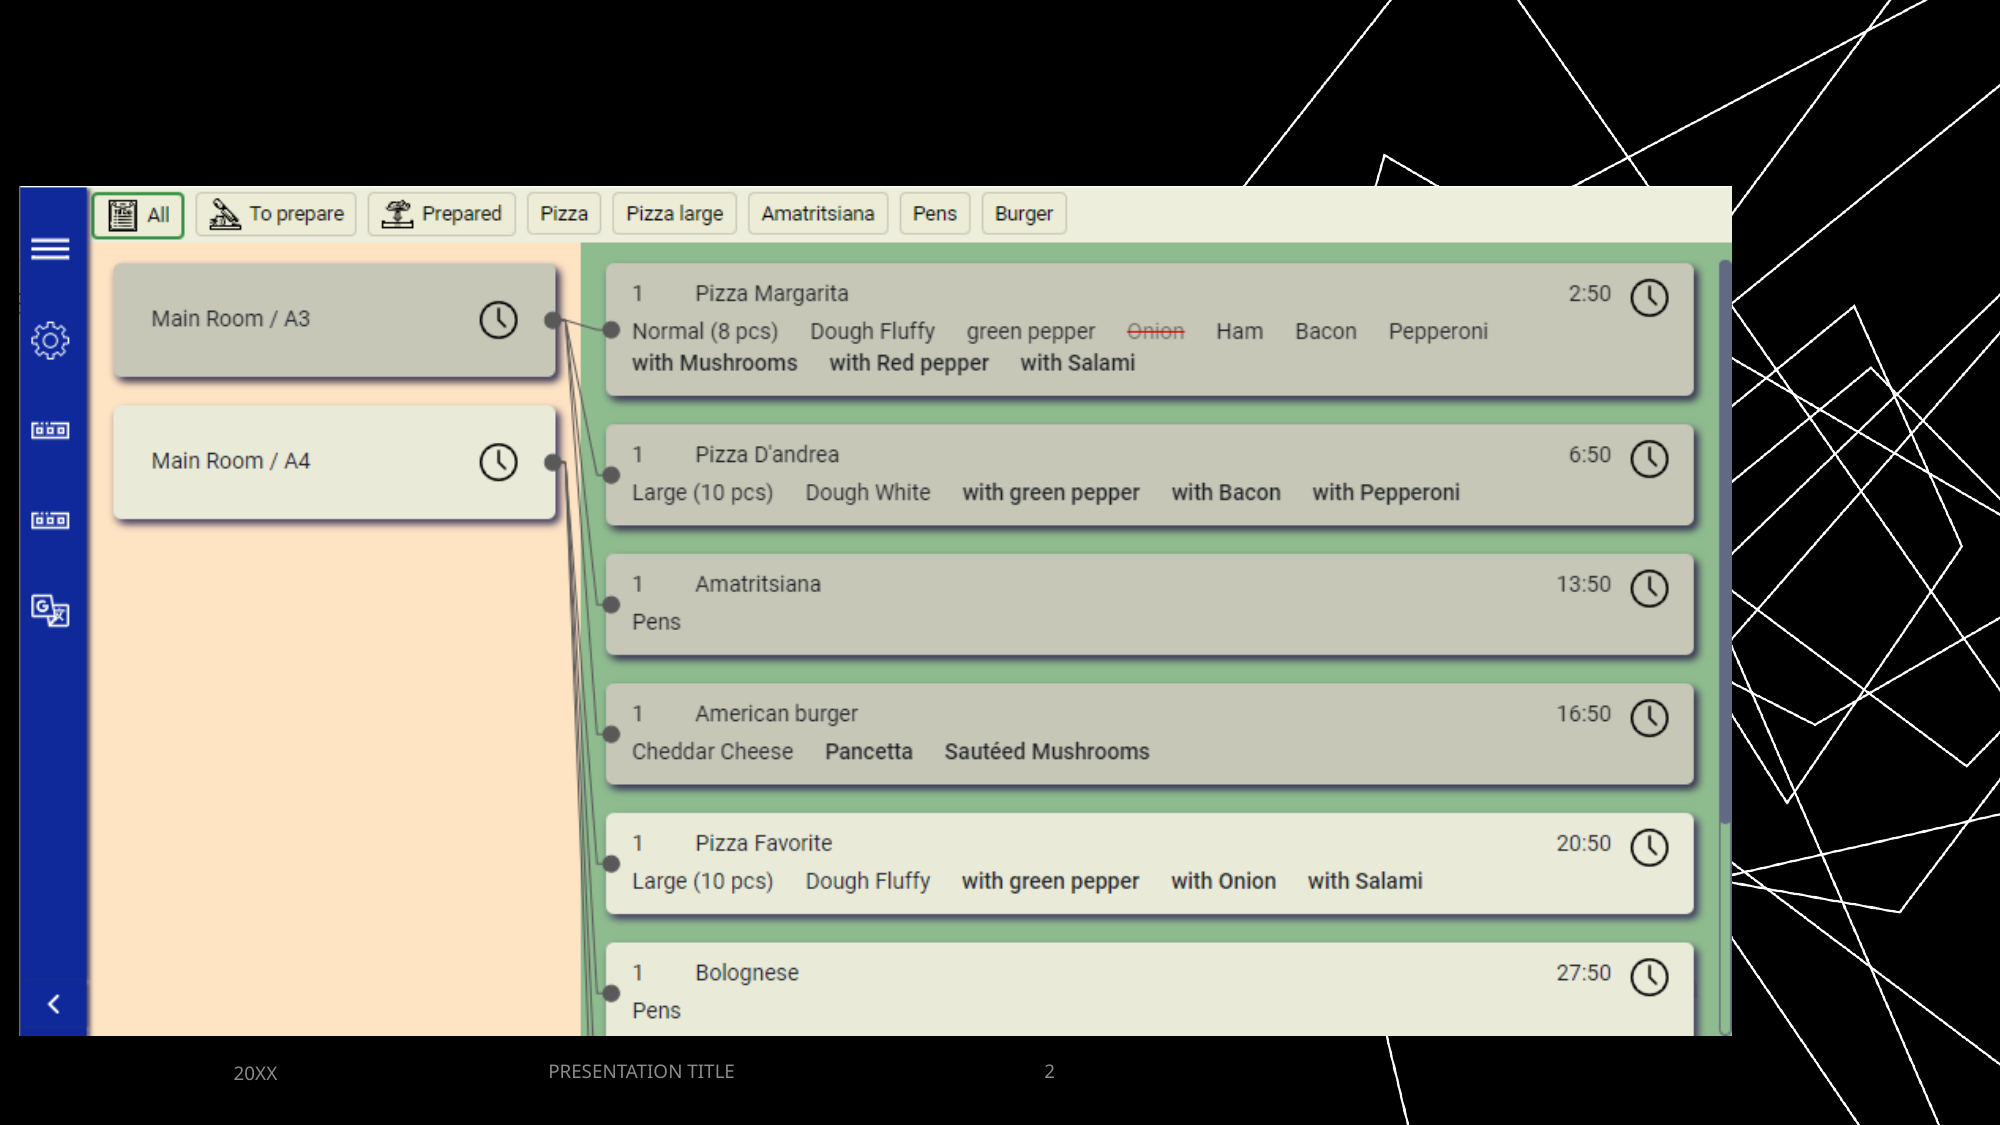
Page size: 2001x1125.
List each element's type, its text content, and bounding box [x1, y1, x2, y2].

slide_number 20XX [218, 1042, 381, 1103]
picture [19, 0, 2000, 1125]
footer PRESENTATION TITLE [437, 1042, 846, 1103]
slide_number 2 [908, 1042, 1071, 1103]
